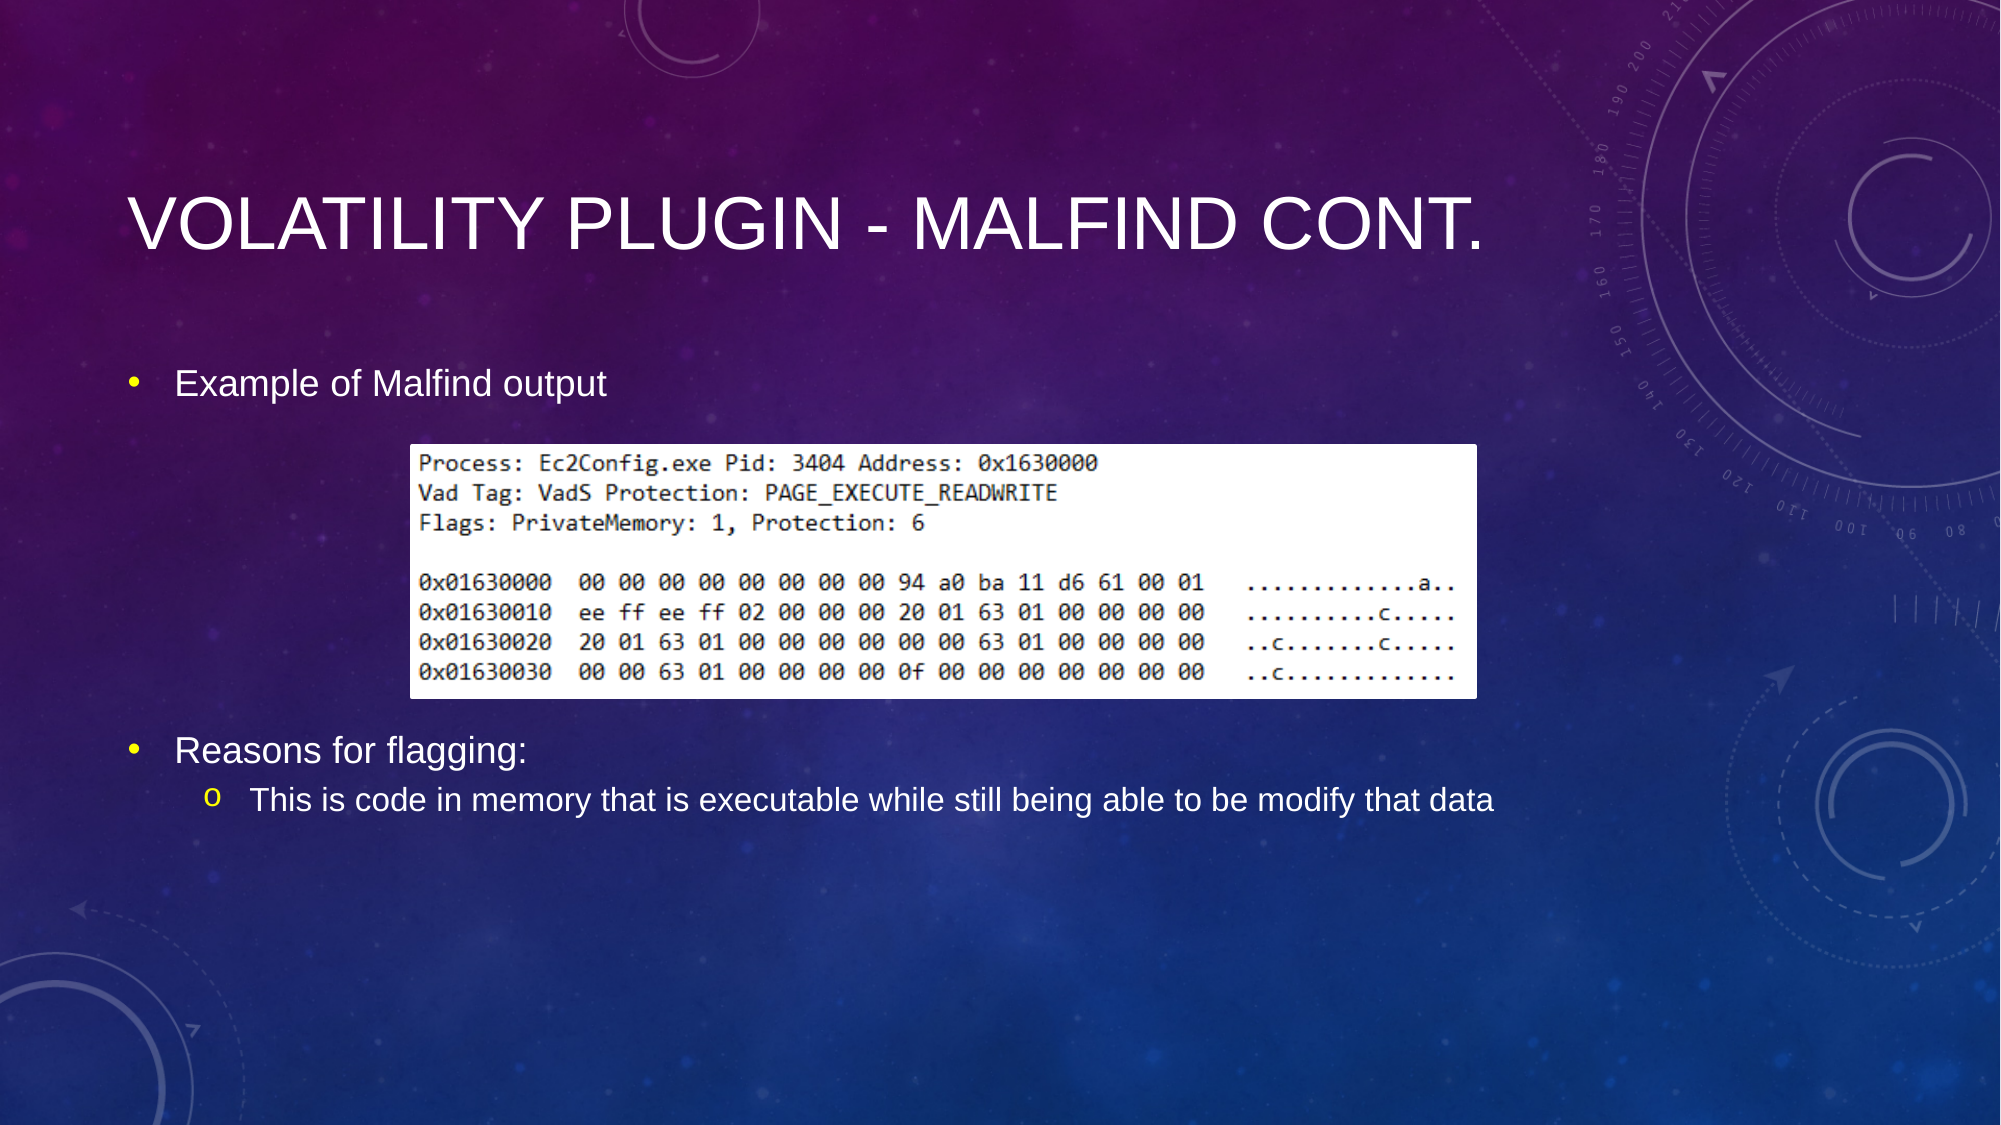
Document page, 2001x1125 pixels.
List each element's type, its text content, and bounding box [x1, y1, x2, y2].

list Example of Malfind output Reasons for flagging: This is code in memory that is executable while still being able to be modify that data [112, 351, 1775, 1051]
title VOLATIlity plugin - MALFIND cont. [112, 99, 1775, 339]
picture [0, 0, 2001, 1125]
